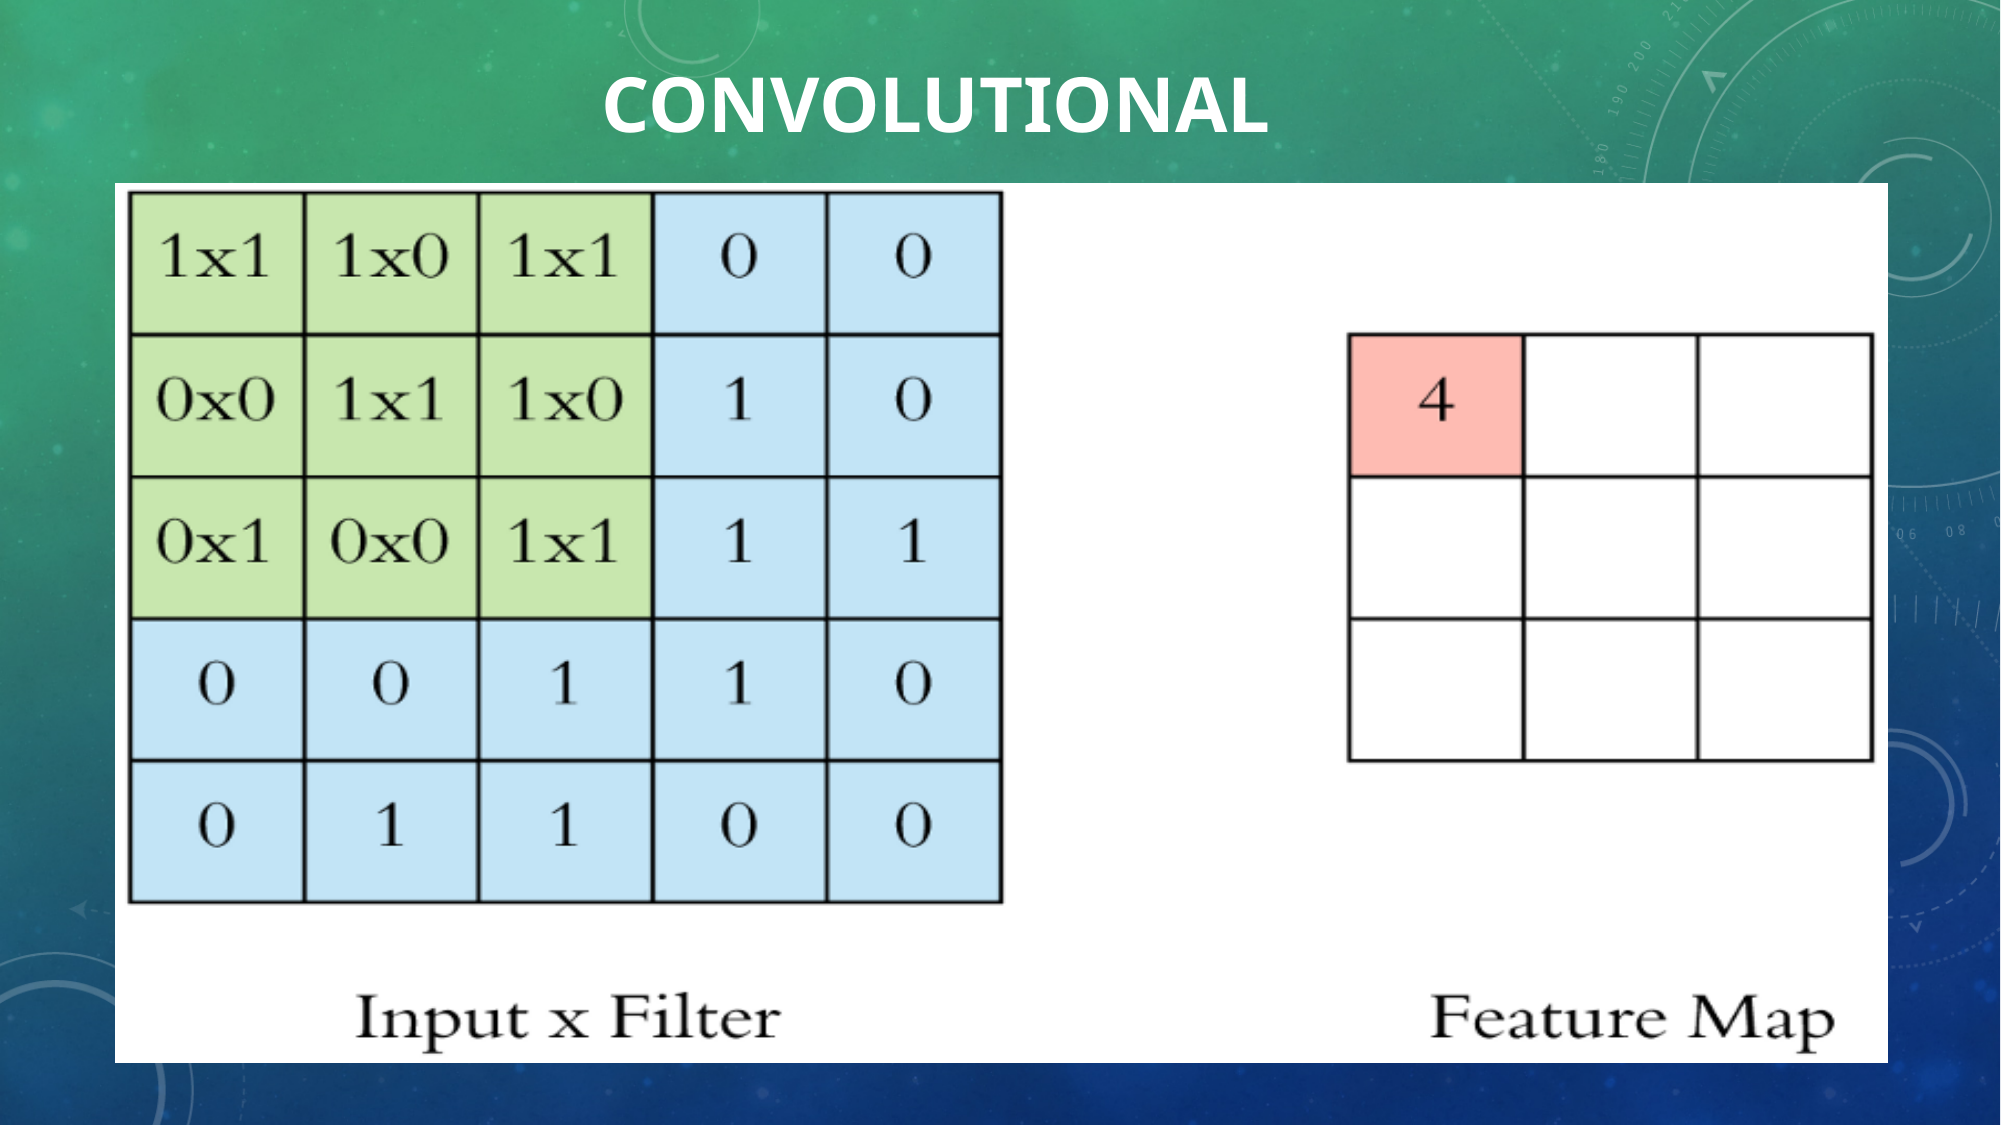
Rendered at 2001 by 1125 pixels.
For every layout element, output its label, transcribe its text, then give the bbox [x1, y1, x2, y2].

picture [0, 0, 2001, 1125]
title Convolutional [115, 48, 1778, 156]
